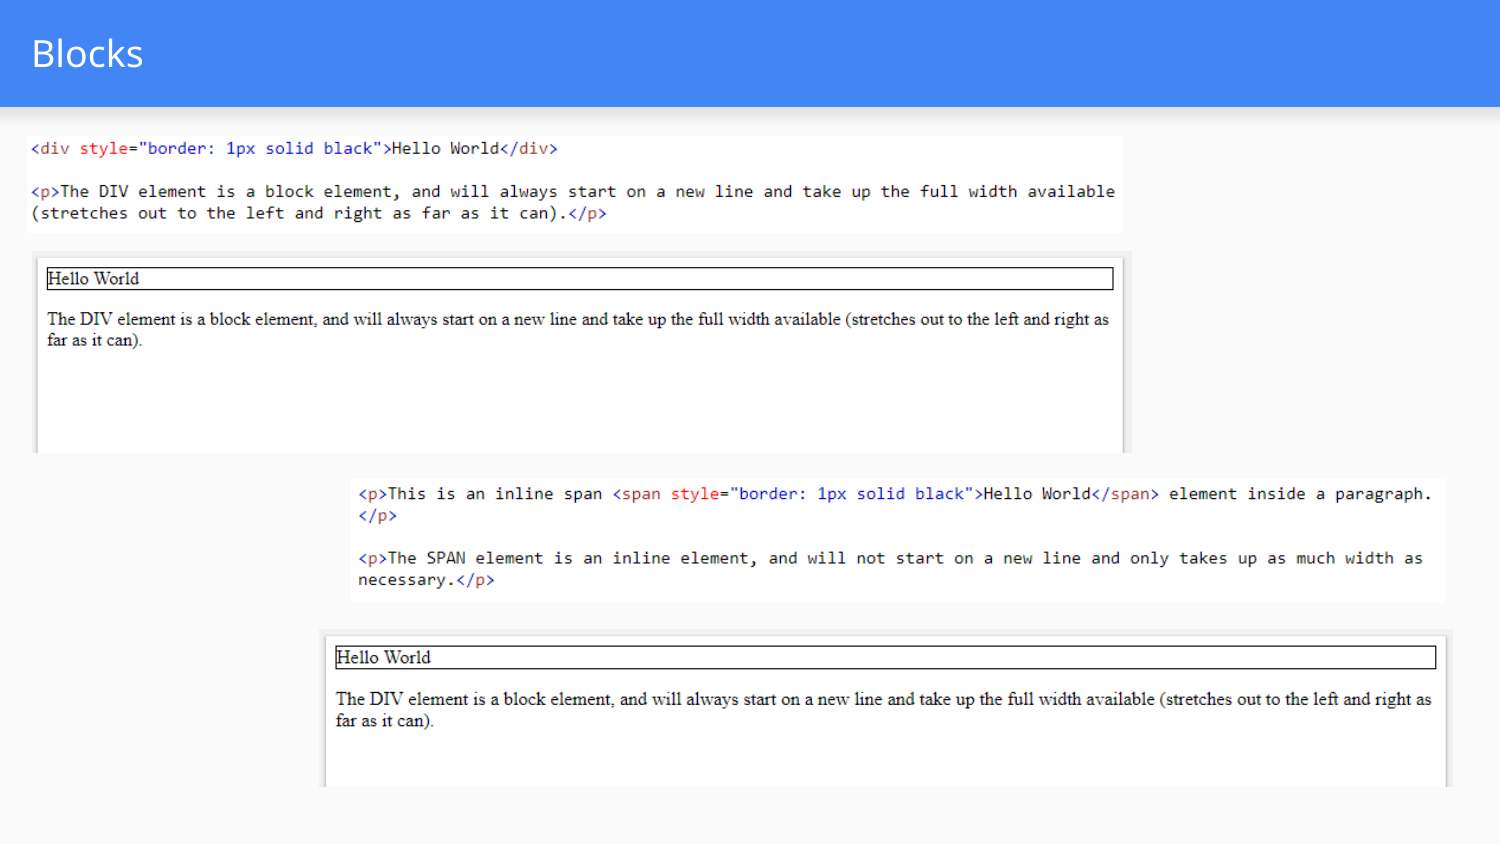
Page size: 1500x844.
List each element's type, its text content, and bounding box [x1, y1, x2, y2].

picture [351, 478, 1446, 603]
picture [319, 628, 1454, 787]
picture [32, 251, 1132, 453]
picture [27, 136, 1123, 233]
title Blocks [16, 2, 1464, 102]
